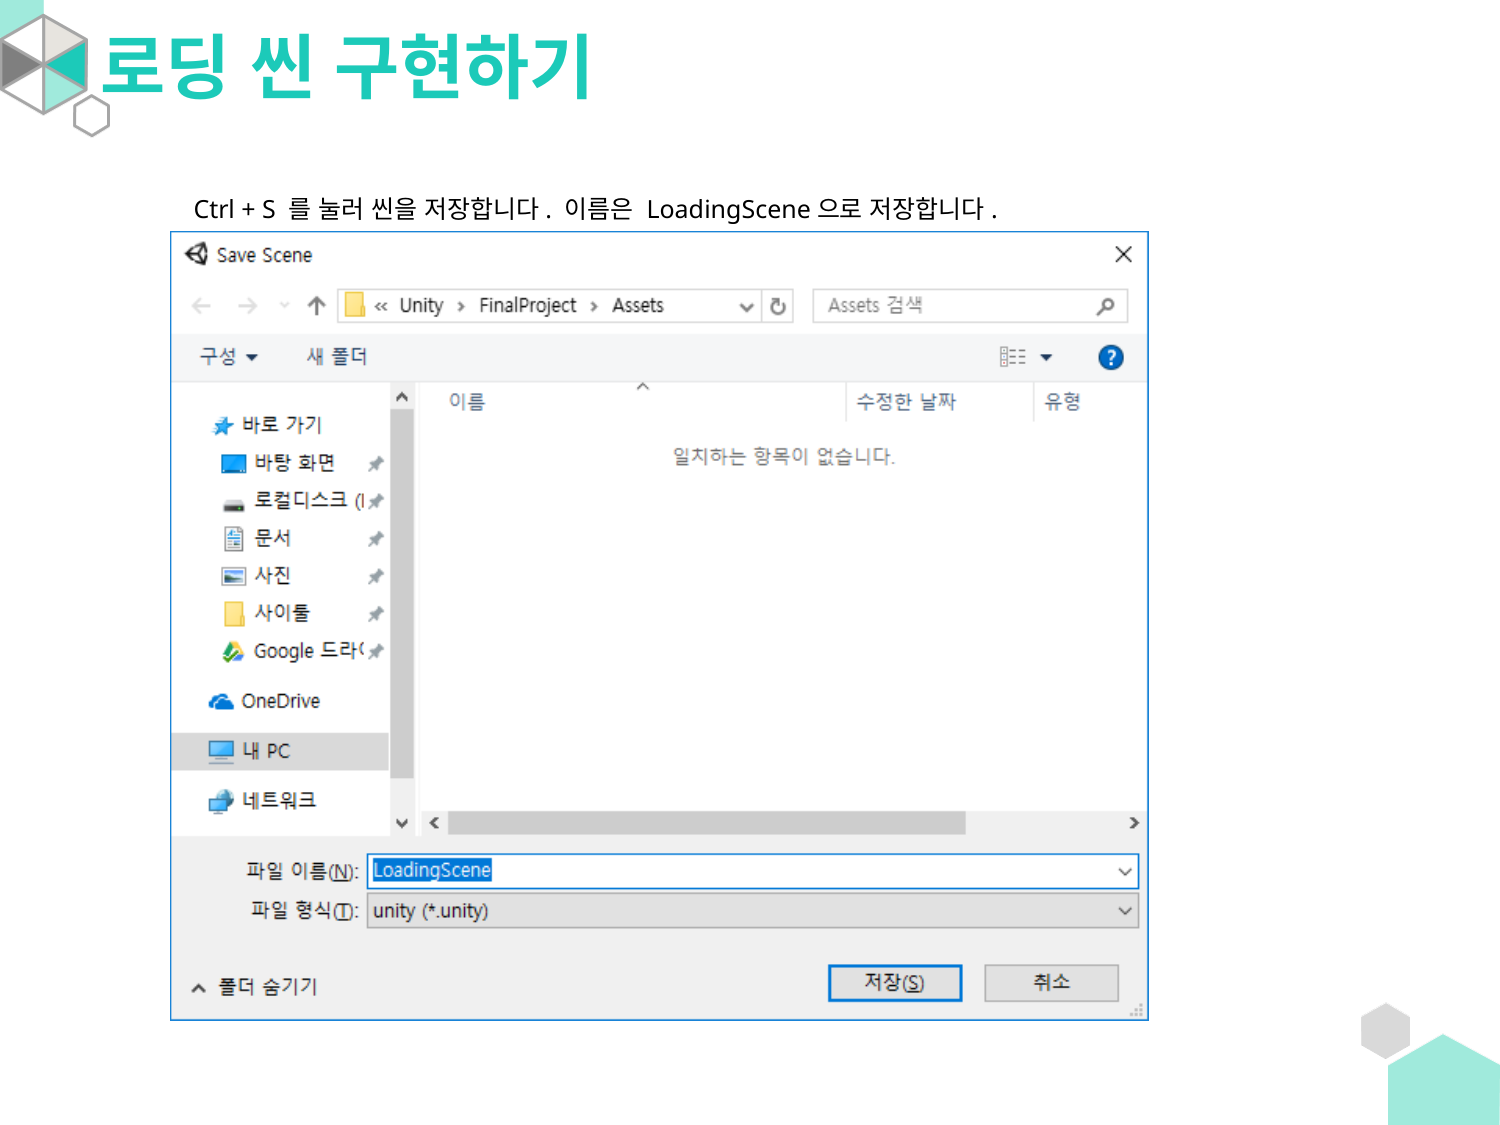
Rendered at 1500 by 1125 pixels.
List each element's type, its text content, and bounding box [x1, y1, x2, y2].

picture [0, 0, 1500, 1125]
text_box 로딩 씬 구현하기 [85, 0, 1233, 132]
text_box Ctrl + S 를 눌러 씬을 저장합니다. 이름은 LoadingScene으로 저장합니다. [178, 186, 1013, 231]
